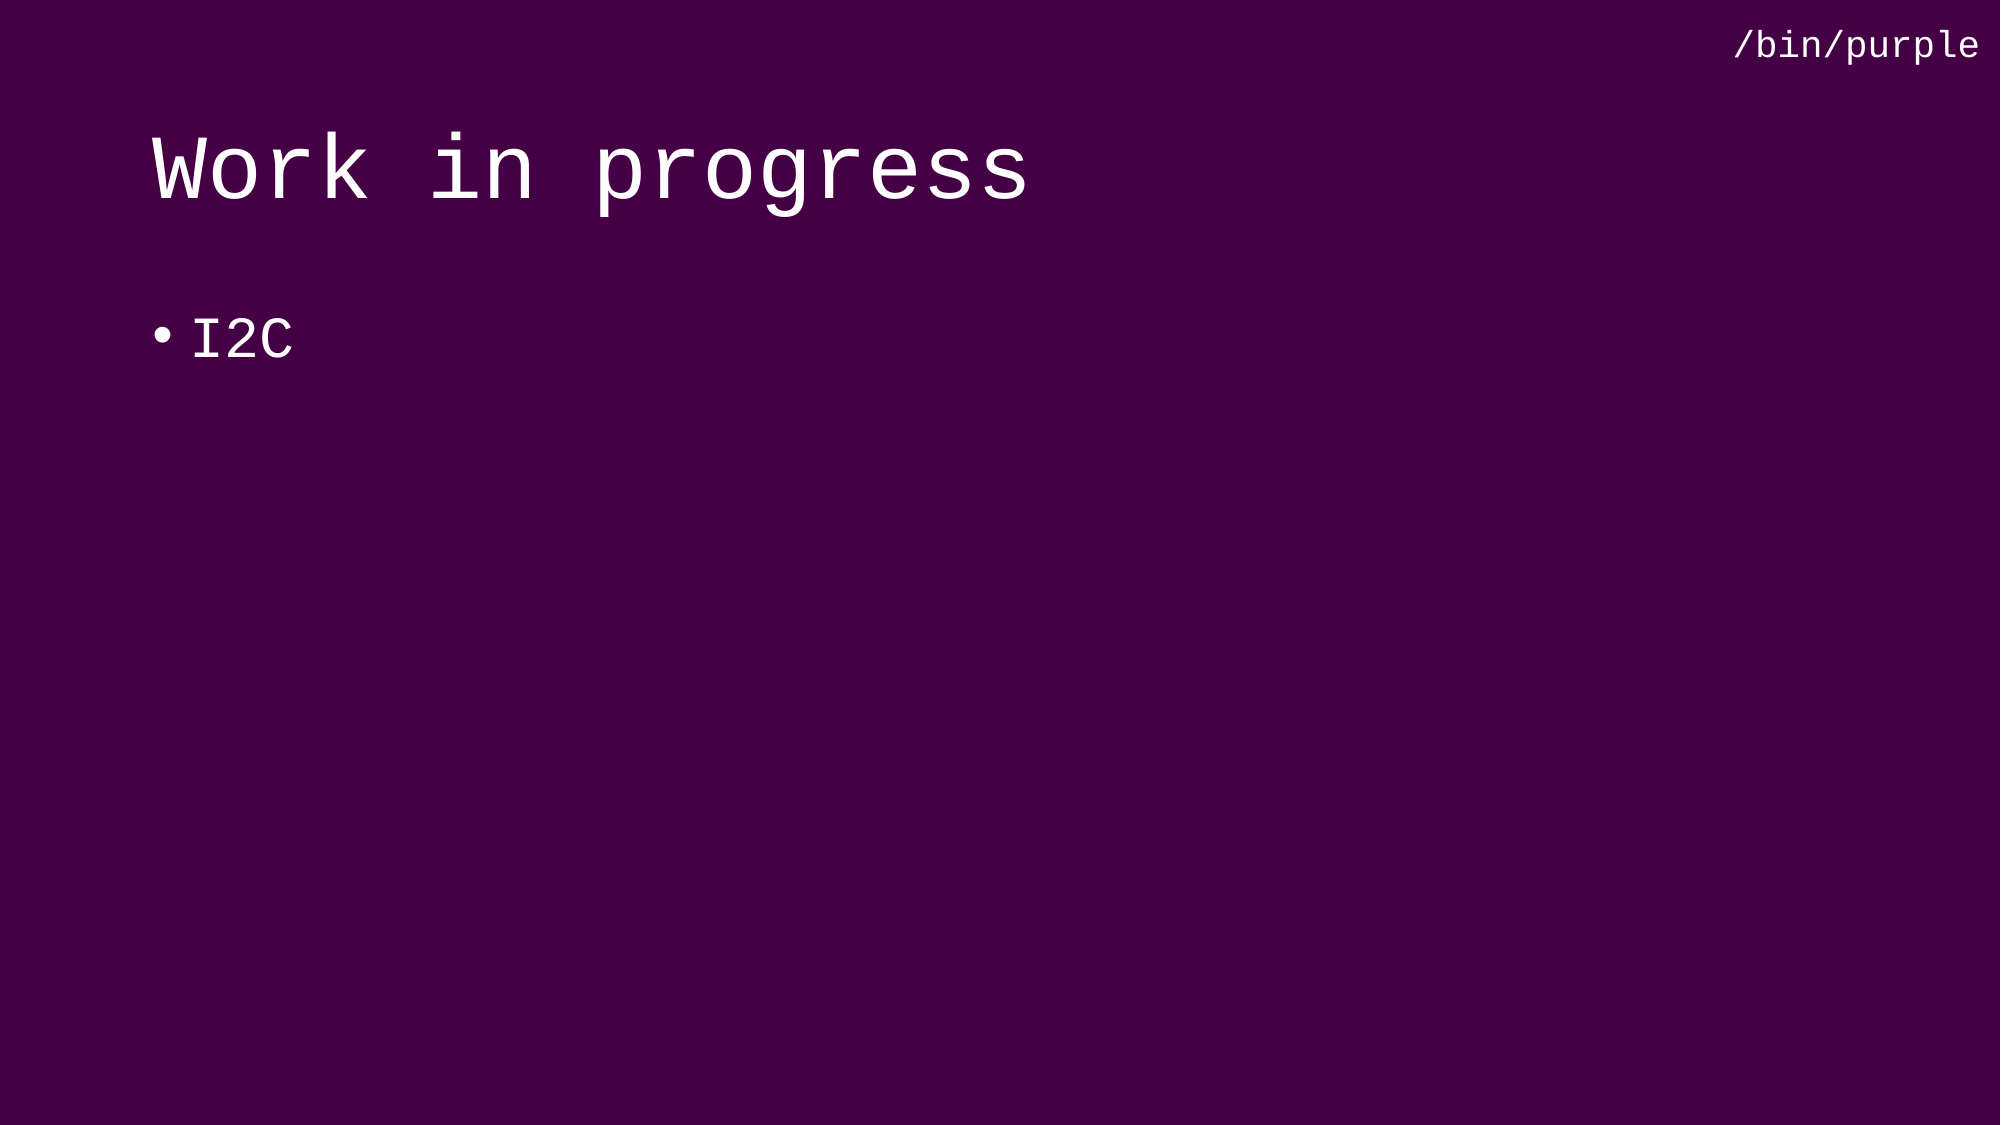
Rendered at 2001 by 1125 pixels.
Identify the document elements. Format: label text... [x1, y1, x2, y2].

list I2C [137, 299, 1863, 1014]
text_box /bin/purple [1717, 12, 2000, 73]
title Work in progress [137, 59, 1863, 278]
